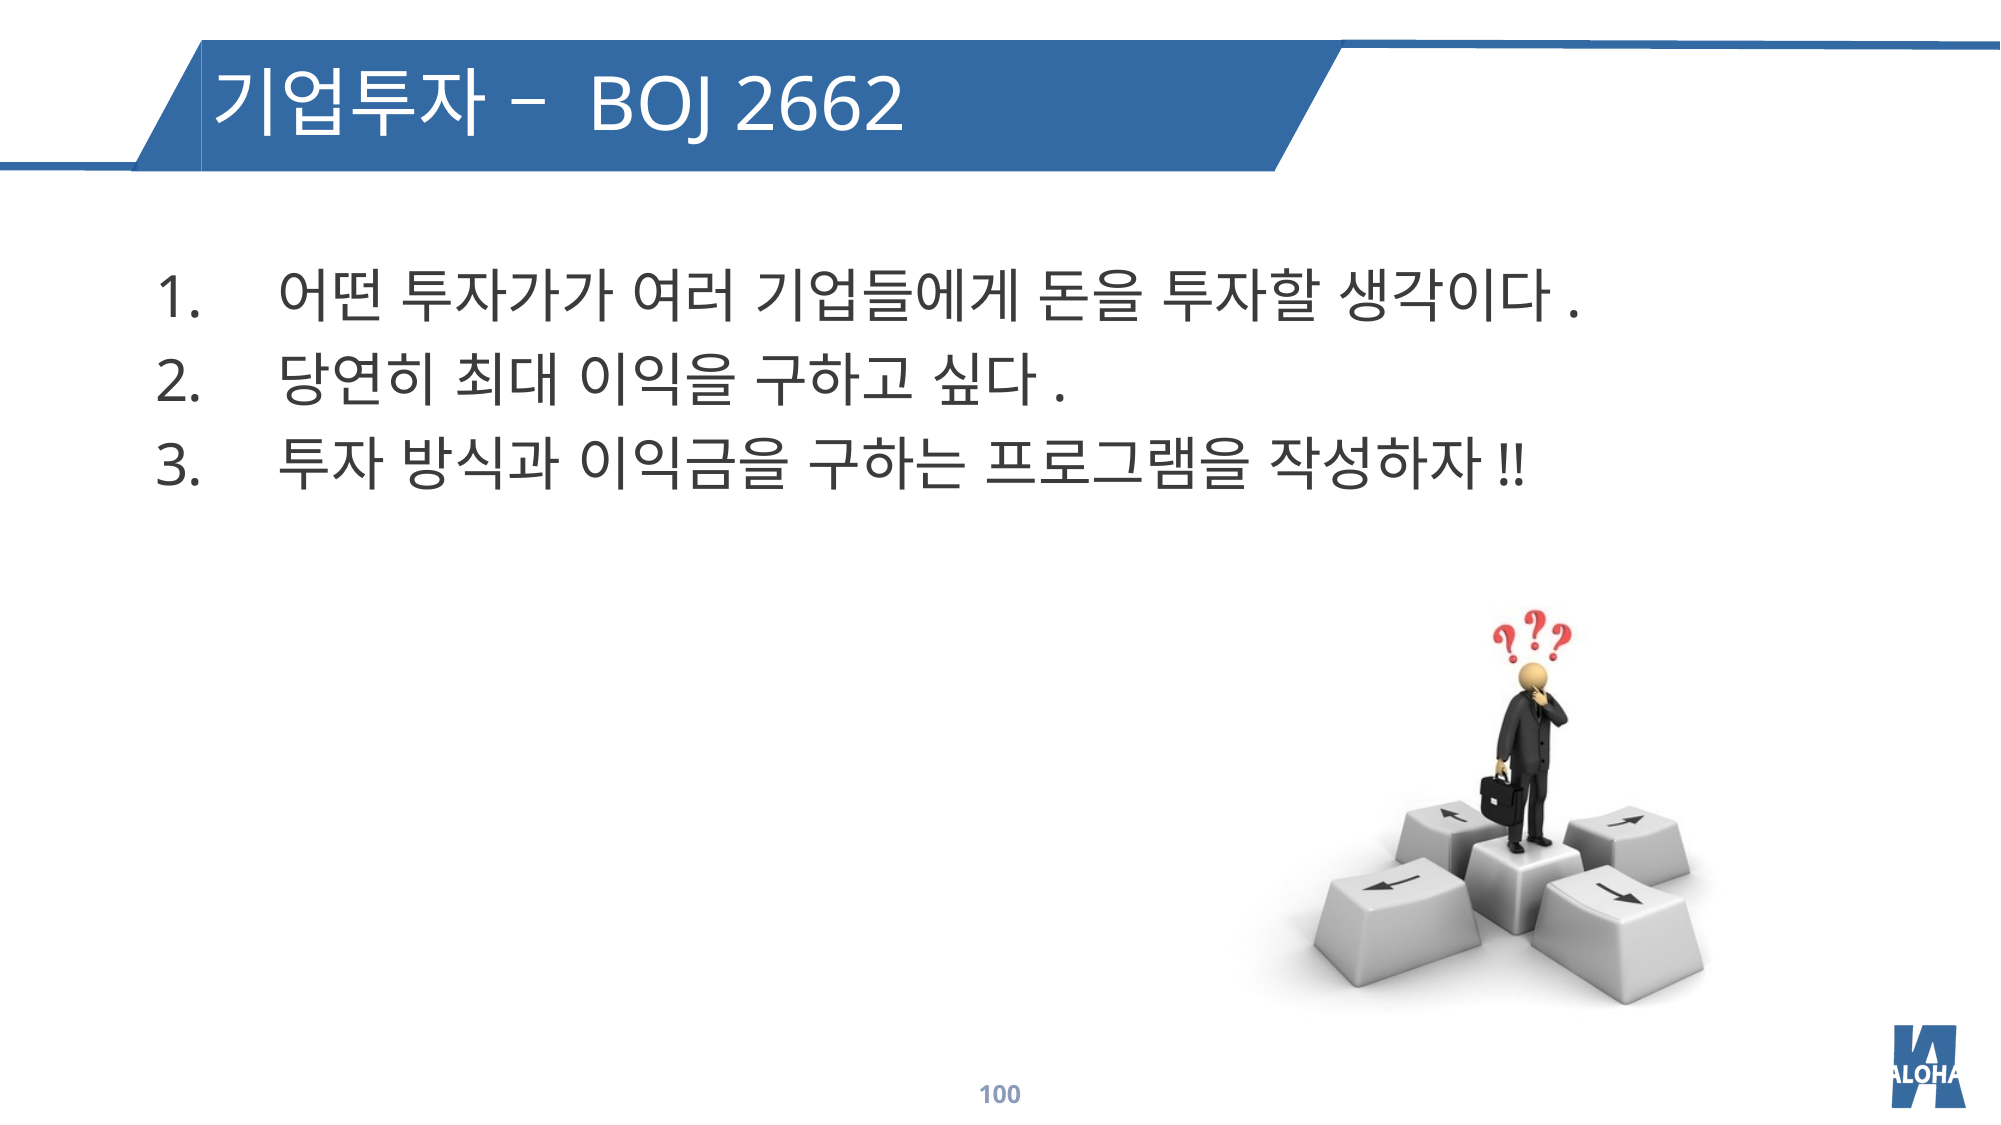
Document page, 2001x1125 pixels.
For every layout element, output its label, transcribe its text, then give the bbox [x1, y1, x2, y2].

slide_number 100 [774, 1065, 1225, 1125]
picture [1853, 1006, 2000, 1125]
picture [1224, 588, 1822, 1036]
list 어떤 투자가가 여러 기업들에게 돈을 투자할 생각이다. 당연히 최대 이익을 구하고 싶다. 투자 방식과 이익금을 구하는 프로그램을 작성하자!! [140, 259, 1861, 1007]
list 기업투자 – BOJ 2662 [196, 45, 1270, 168]
